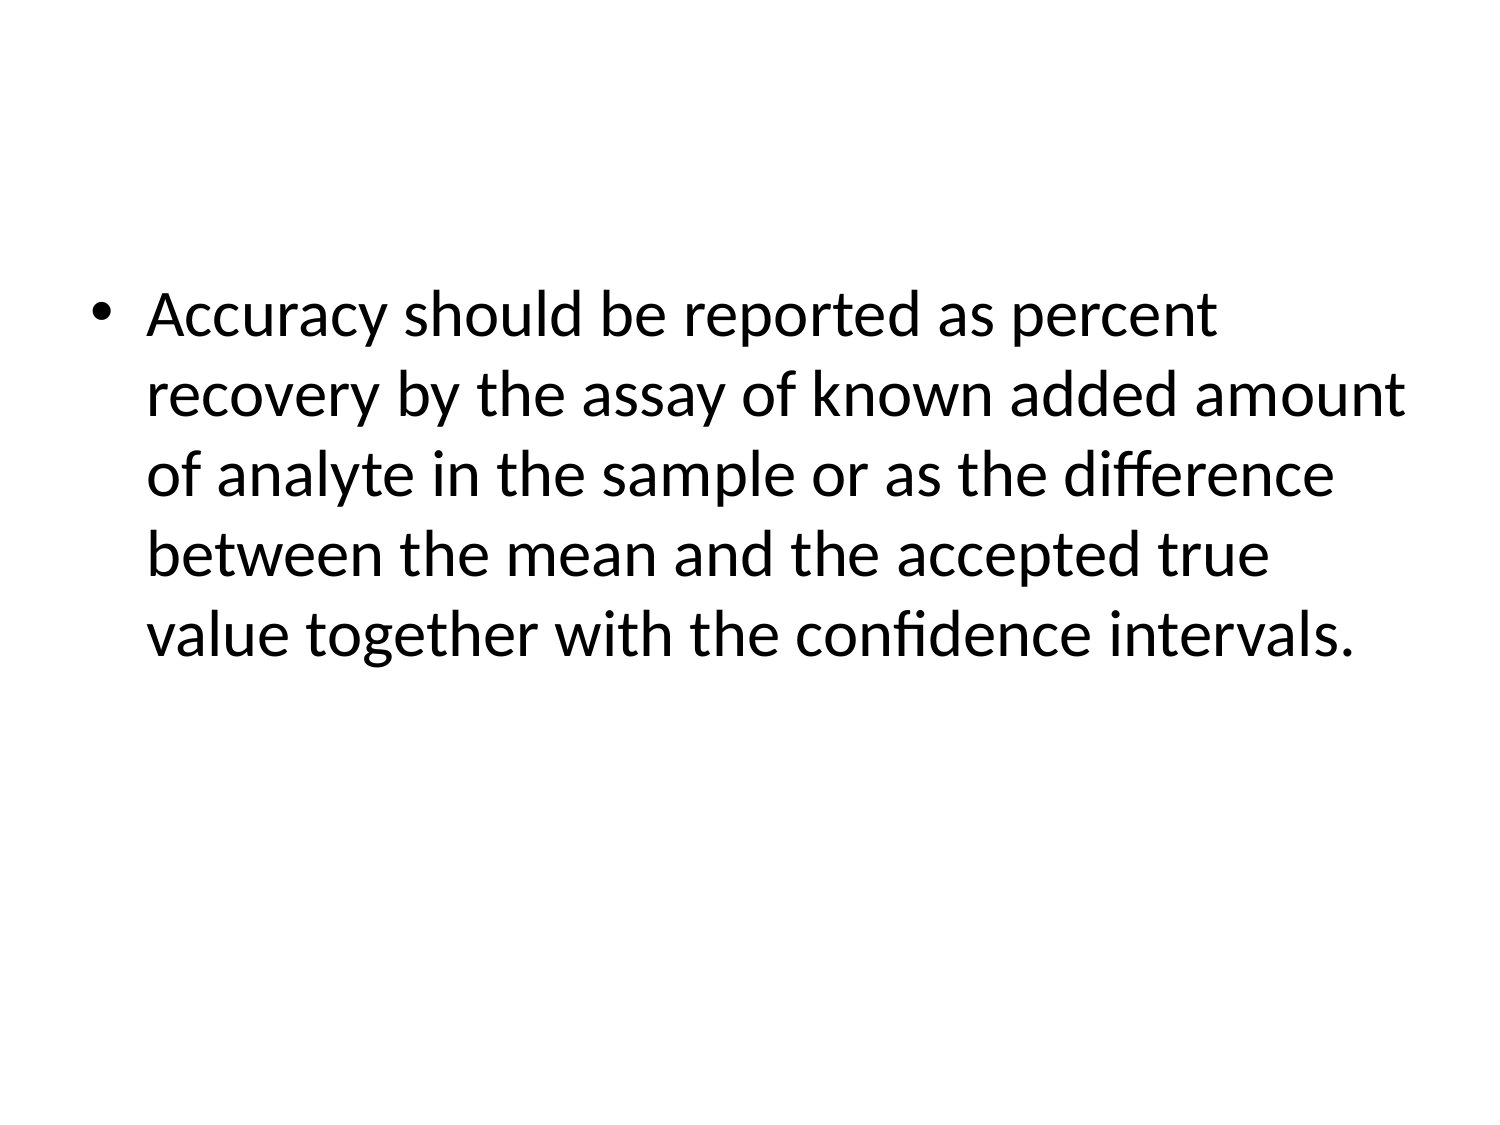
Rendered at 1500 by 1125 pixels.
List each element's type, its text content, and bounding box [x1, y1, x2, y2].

list Accuracy should be reported as percent recovery by the assay of known added amount of analyte in the sample or as the difference between the mean and the accepted true value together with the confidence intervals. [75, 262, 1425, 1005]
